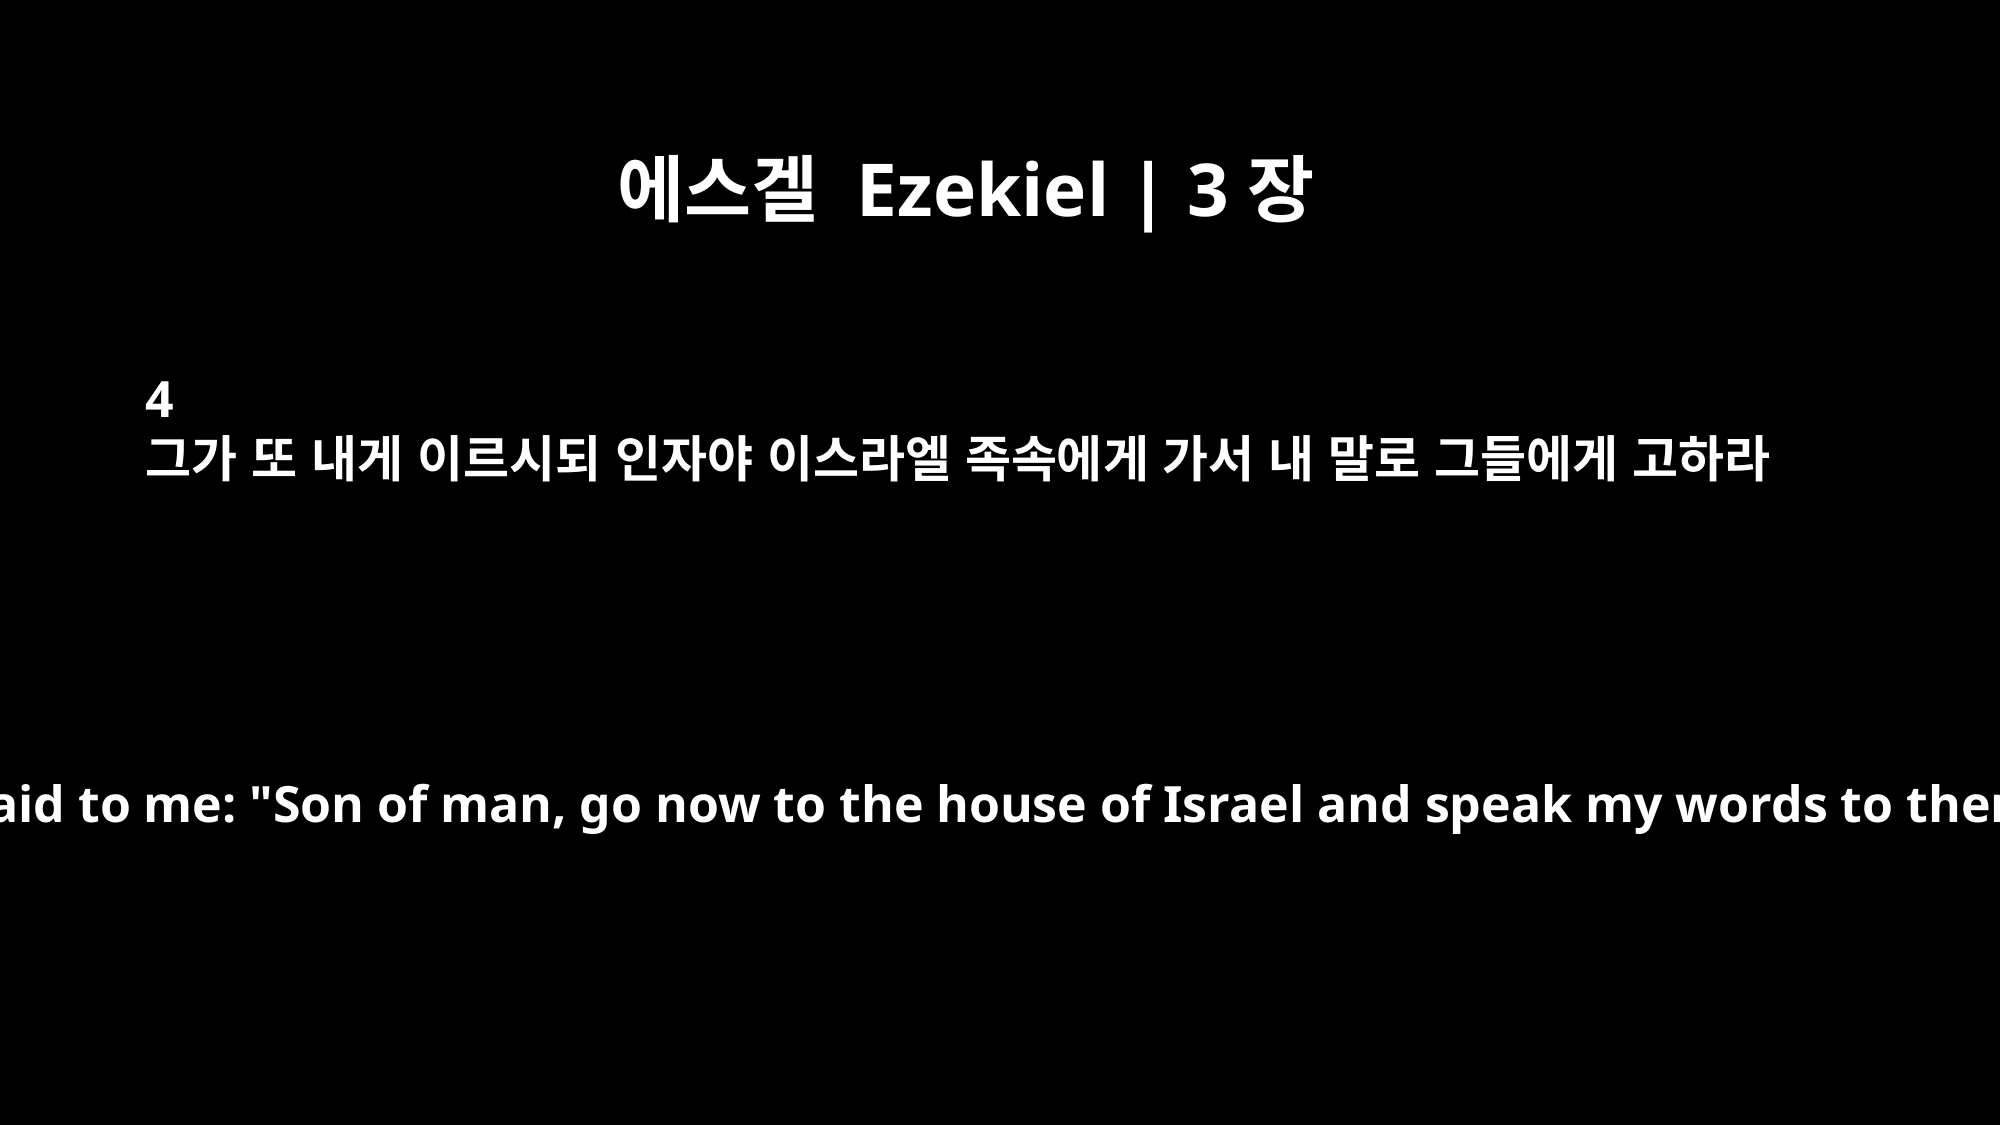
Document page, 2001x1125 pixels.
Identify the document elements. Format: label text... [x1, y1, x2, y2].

text_box 4 그가 또 내게 이르시되 인자야 이스라엘 족속에게 가서 내 말로 그들에게 고하라 [130, 359, 1787, 495]
text_box 에스겔 Ezekiel | 3장 [602, 136, 1330, 239]
text_box He then said to me: "Son of man, go now to the house of Israel and speak my words to them. [0, 764, 2000, 840]
